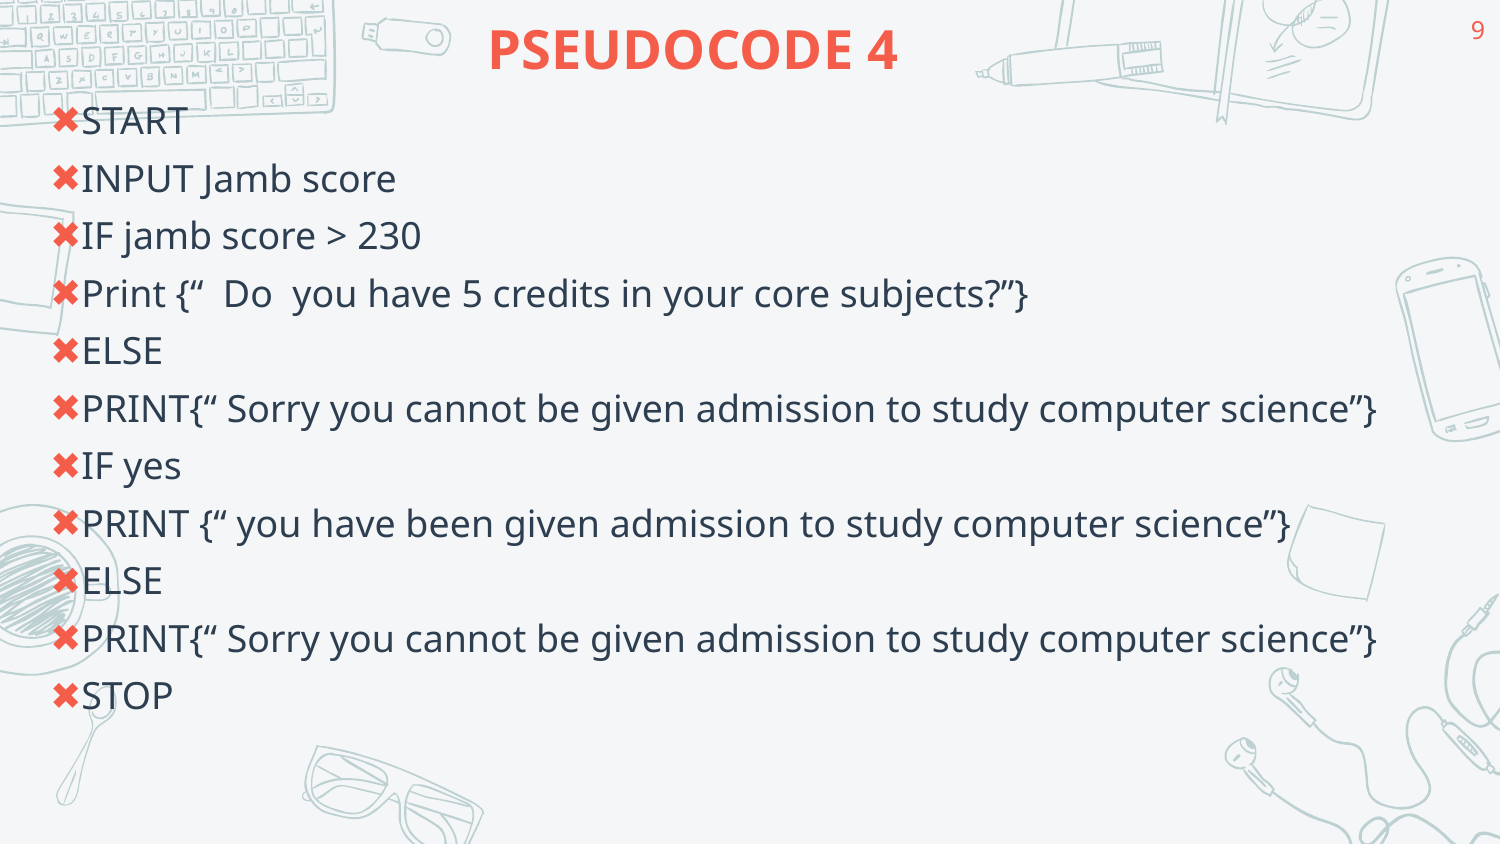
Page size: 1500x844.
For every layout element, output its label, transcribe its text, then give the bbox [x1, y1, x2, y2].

title PSEUDOCODE 4 [128, 0, 1258, 82]
list START INPUT Jamb score IF jamb score > 230 Print {“ Do you have 5 credits in your core subjects?”} ELSE PRINT{“ Sorry you cannot be given admission to study computer science”} IF yes PRINT {“ you have been given admission to study computer science”} ELSE PRINT{“ Sorry you cannot be given admission to study computer science”} STOP [35, 82, 1454, 790]
slide_number 9 [1435, 0, 1500, 53]
